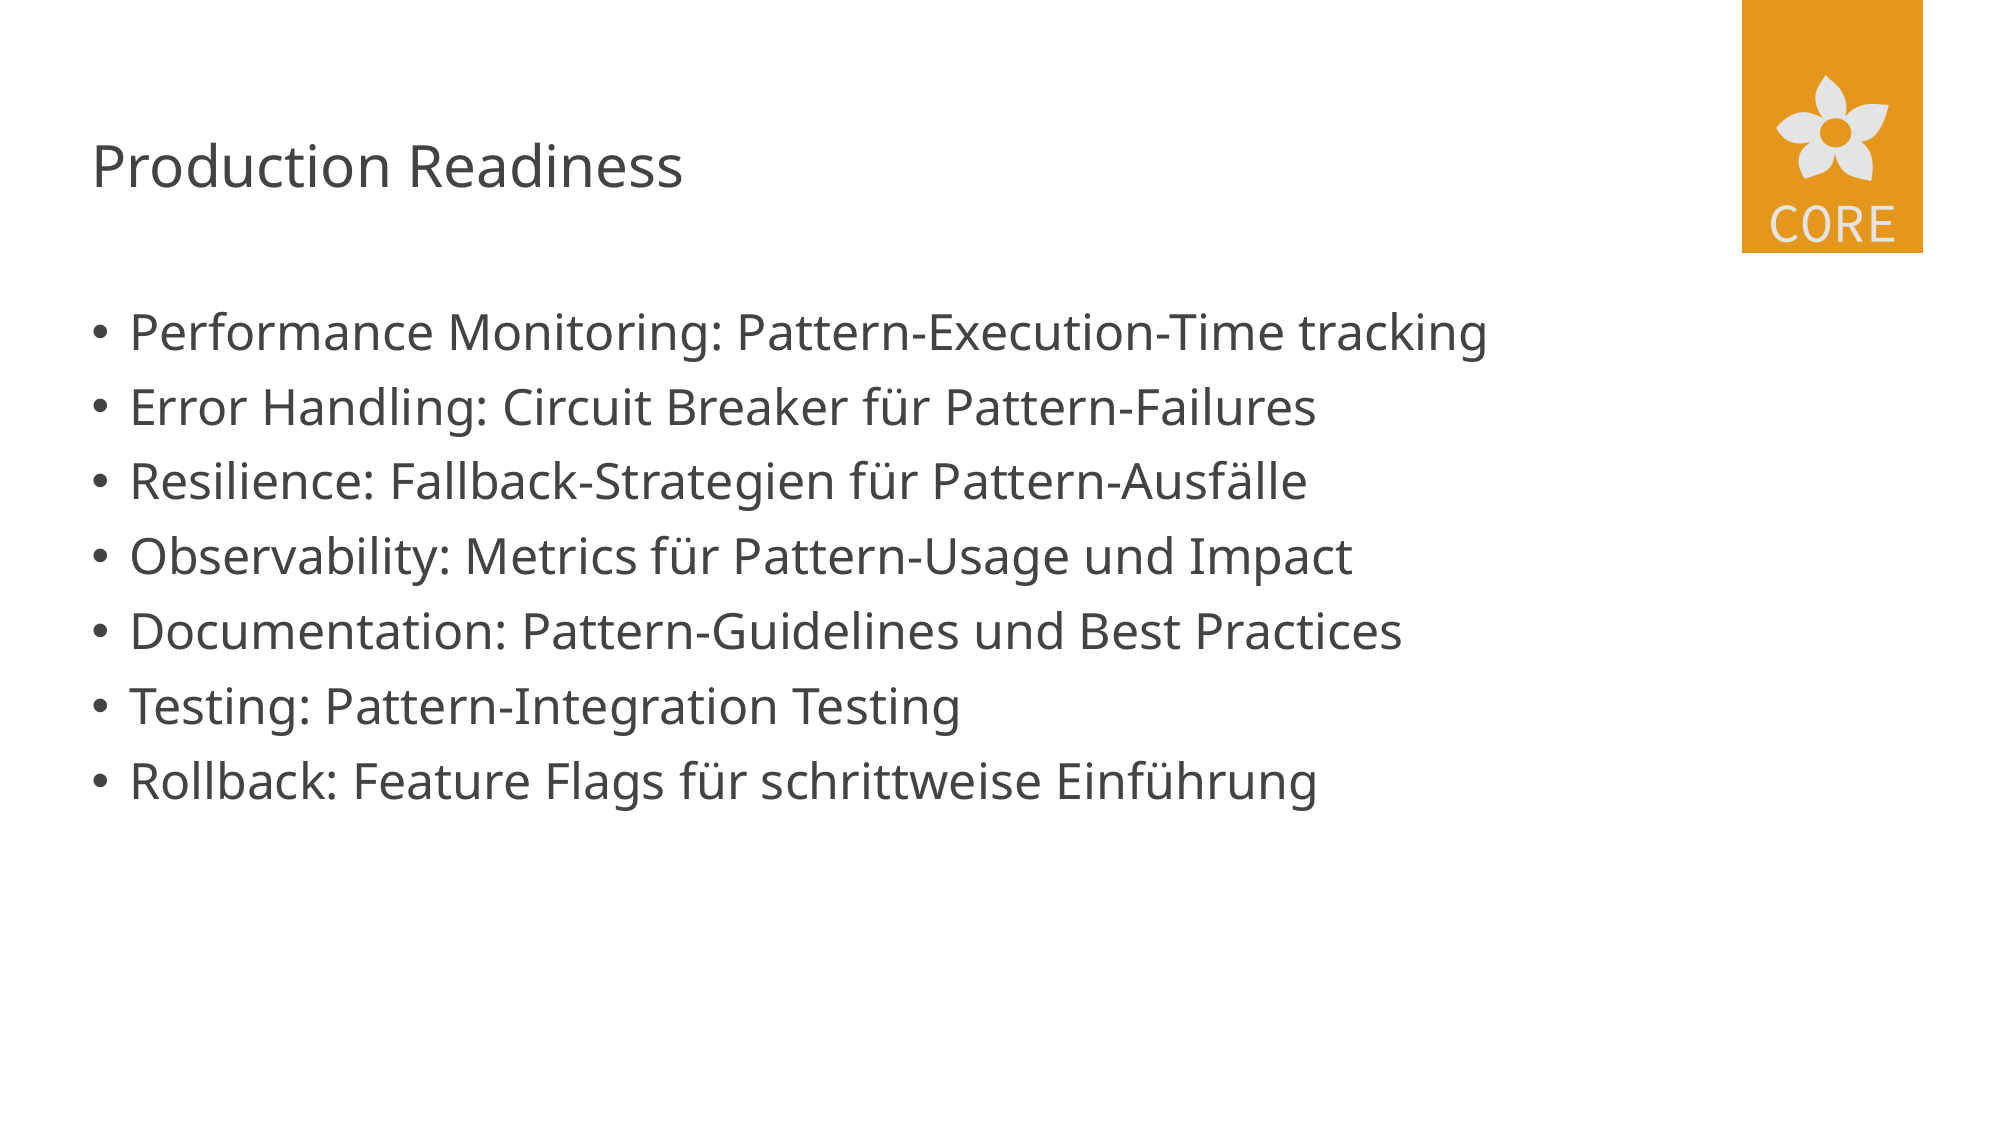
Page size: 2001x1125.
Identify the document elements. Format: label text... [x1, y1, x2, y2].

title Production Readiness [76, 59, 1732, 278]
list Performance Monitoring: Pattern-Execution-Time tracking Error Handling: Circuit Breaker für Pattern-Failures Resilience: Fallback-Strategien für Pattern-Ausfälle Observability: Metrics für Pattern-Usage und Impact Documentation: Pattern-Guidelines und Best Practices Testing: Pattern-Integration Testing Rollback: Feature Flags für schrittweise Einführung [76, 299, 1919, 1066]
picture [1742, 0, 1923, 253]
